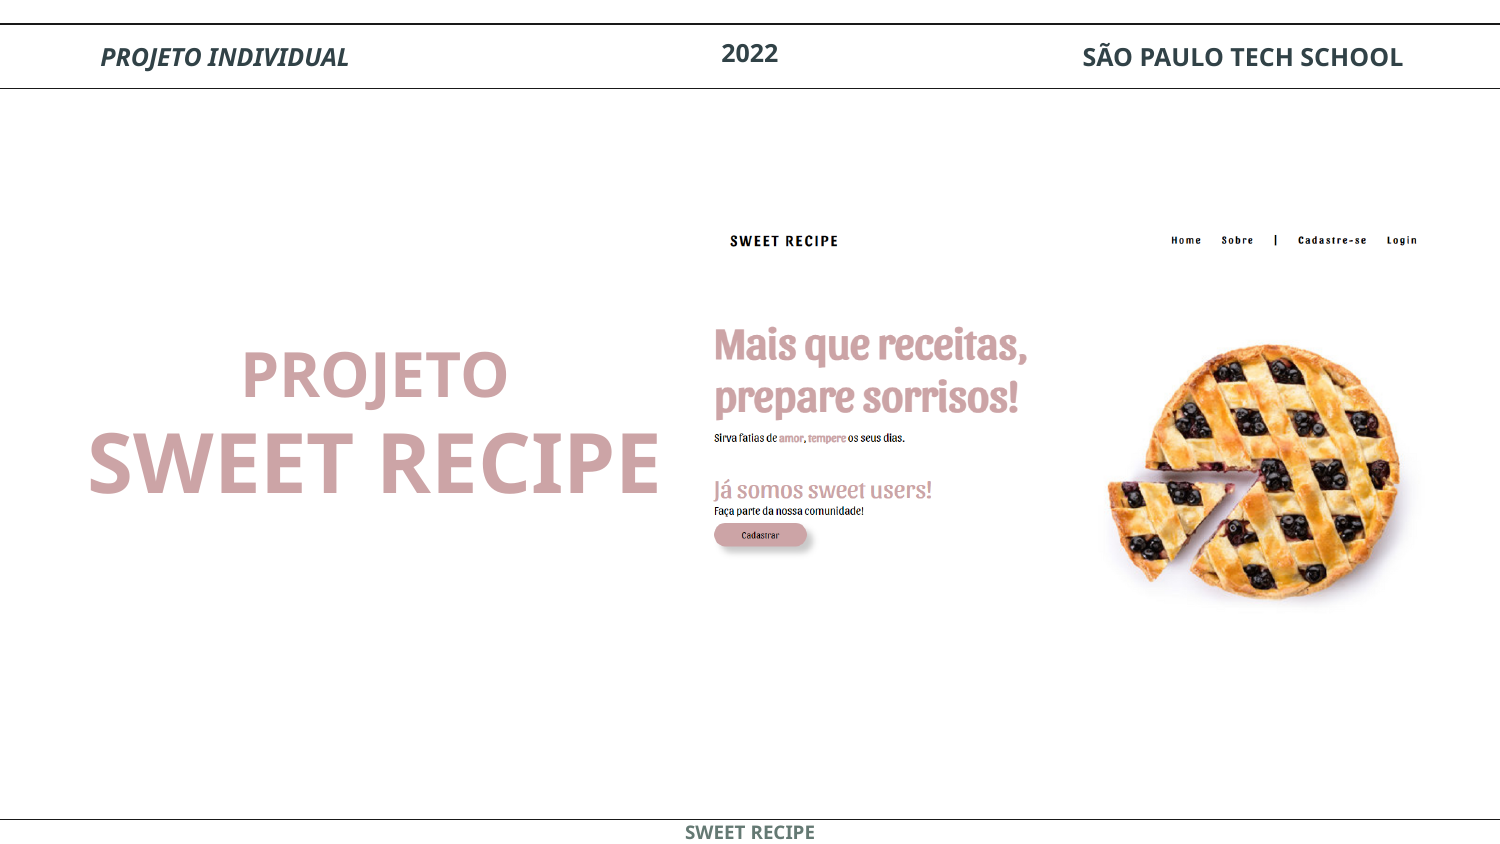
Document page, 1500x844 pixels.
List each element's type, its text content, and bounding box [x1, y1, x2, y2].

text_box SWEET RECIPE [616, 820, 884, 844]
text_box 2022 [658, 32, 841, 73]
text_box PROJETO INDIVIDUAL [85, 36, 473, 77]
text_box PROJETO SWEET RECIPE [46, 344, 647, 501]
text_box SÃO PAULO TECH SCHOOL [1027, 36, 1460, 77]
picture [652, 221, 1494, 652]
